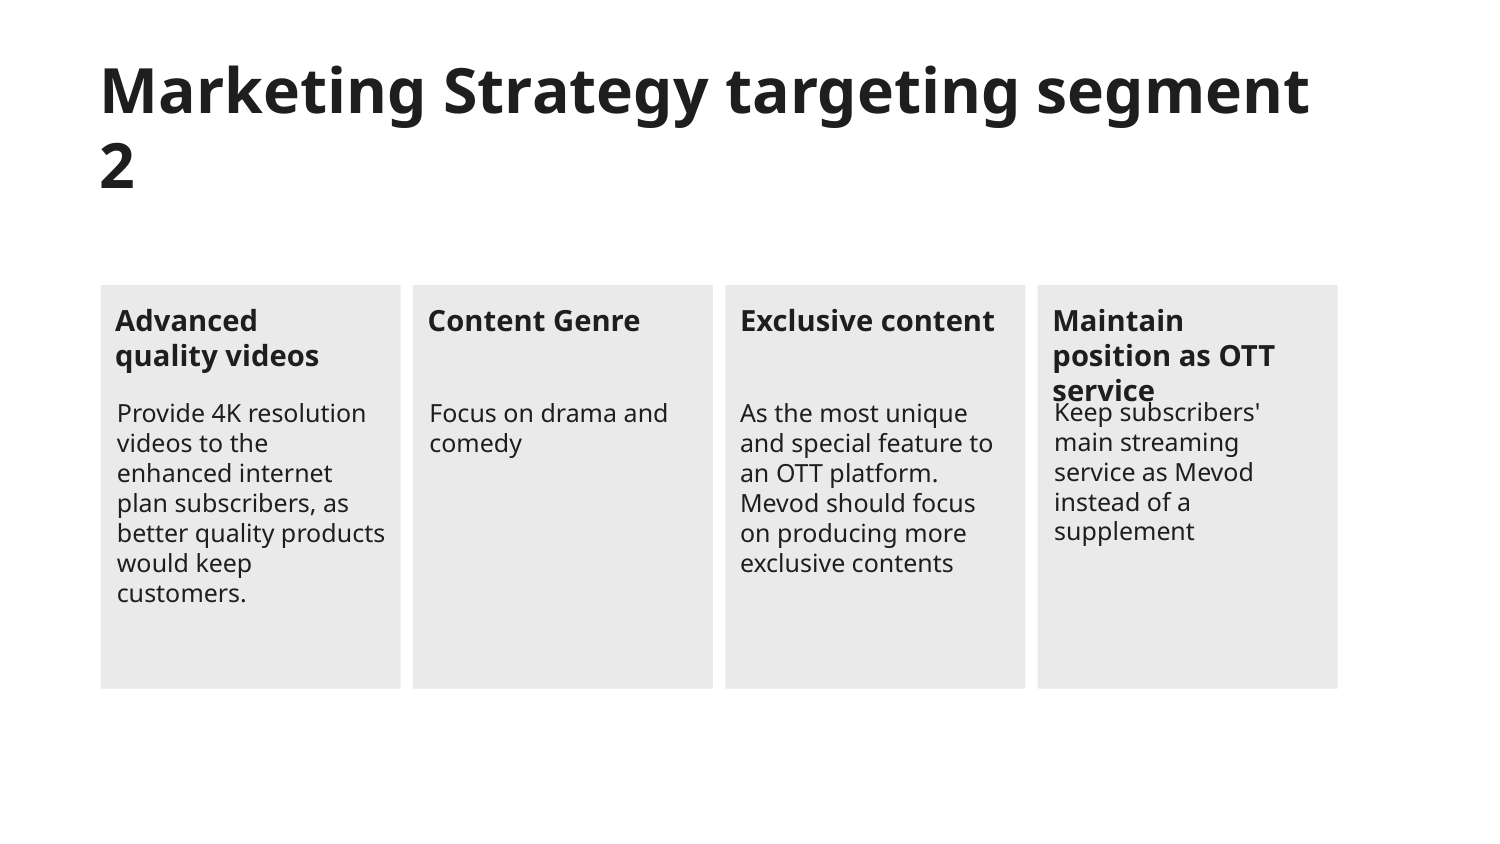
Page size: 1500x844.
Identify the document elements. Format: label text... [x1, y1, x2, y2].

text_box Focus on drama and comedy [414, 390, 714, 495]
text_box Content Genre [412, 294, 667, 345]
text_box Advanced quality videos [100, 294, 355, 380]
text_box [1036, 283, 1340, 691]
text_box [411, 283, 715, 691]
text_box As the most unique and special feature to an OTT platform. Mevod should focus on producing more exclusive contents [725, 390, 1024, 585]
text_box Maintain position as OTT service [1037, 294, 1316, 415]
text_box Marketing Strategy targeting segment 2 [96, 48, 1367, 197]
text_box [98, 283, 403, 691]
text_box [723, 283, 1027, 691]
text_box Provide 4K resolution videos to the enhanced internet plan subscribers, as better quality products would keep customers. [102, 390, 401, 645]
text_box Exclusive content [725, 294, 1015, 345]
text_box Keep subscribers' main streaming service as Mevod instead of a supplement [1039, 388, 1338, 554]
